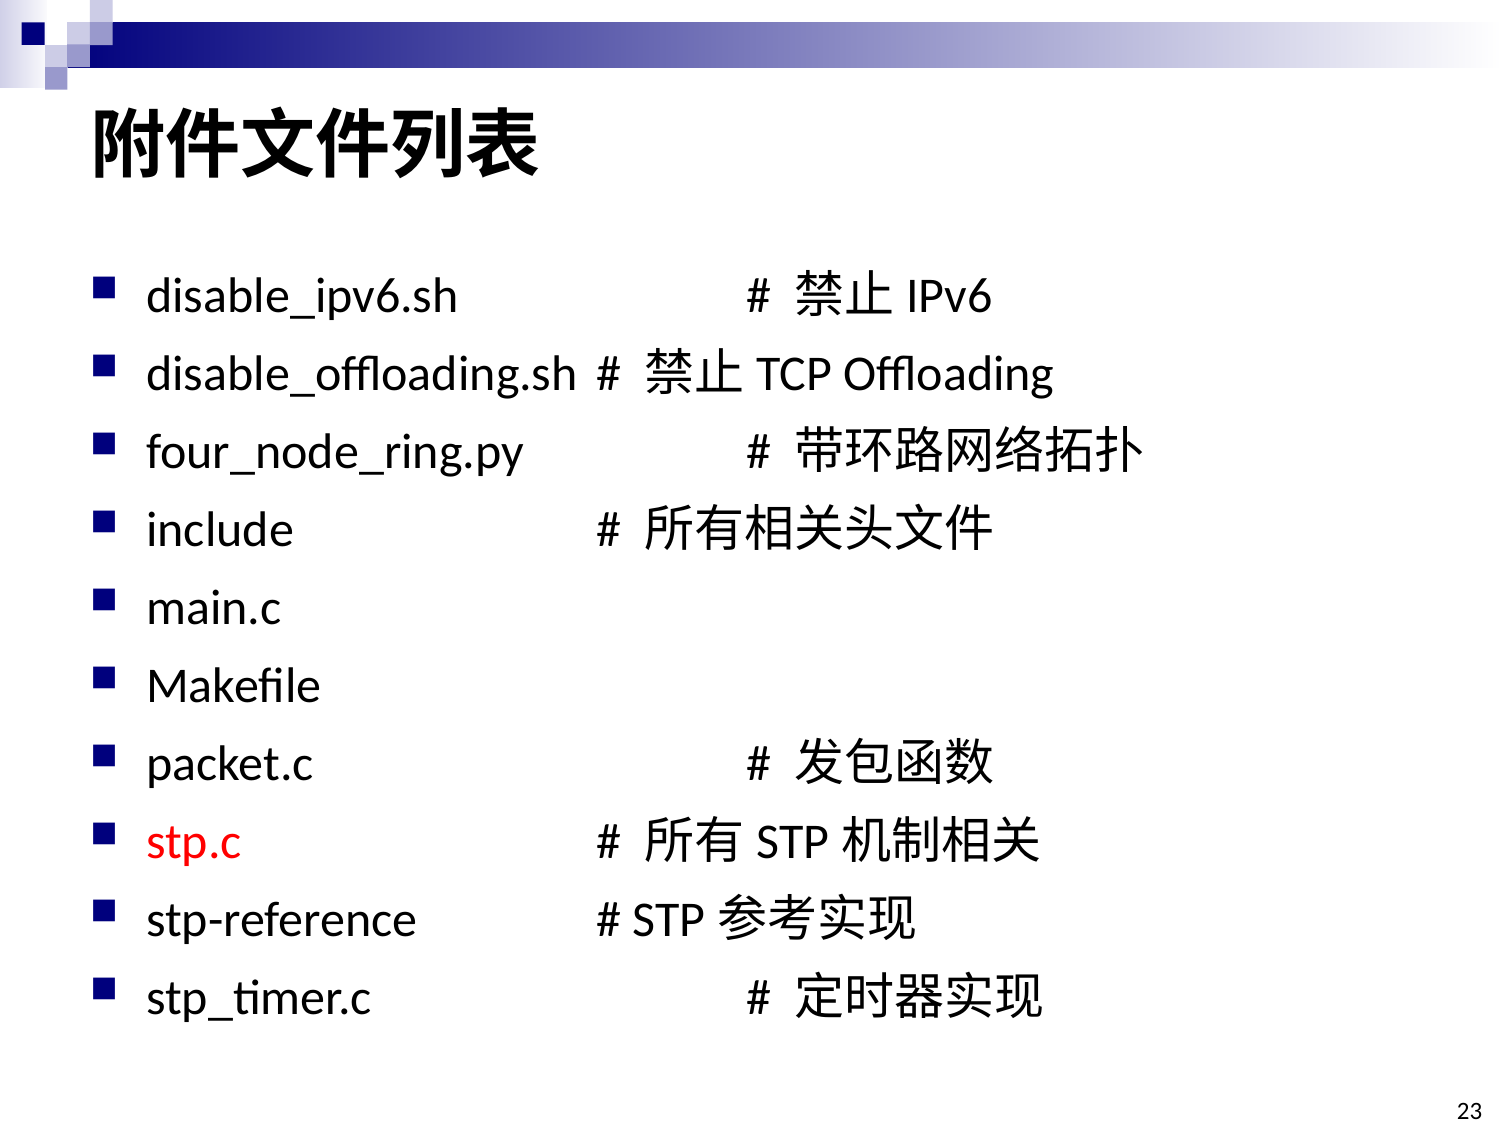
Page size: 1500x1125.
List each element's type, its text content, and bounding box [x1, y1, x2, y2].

list disable_ipv6.sh # 禁止IPv6 disable_offloading.sh # 禁止TCP Offloading four_node_ring.py # 带环路网络拓扑 include # 所有相关头文件 main.c Makefile packet.c # 发包函数 stp.c # 所有STP机制相关 stp-reference # STP参考实现 stp_timer.c # 定时器实现 [75, 237, 1425, 1063]
title 附件文件列表 [75, 75, 1425, 209]
slide_number 23 [1448, 1100, 1483, 1125]
